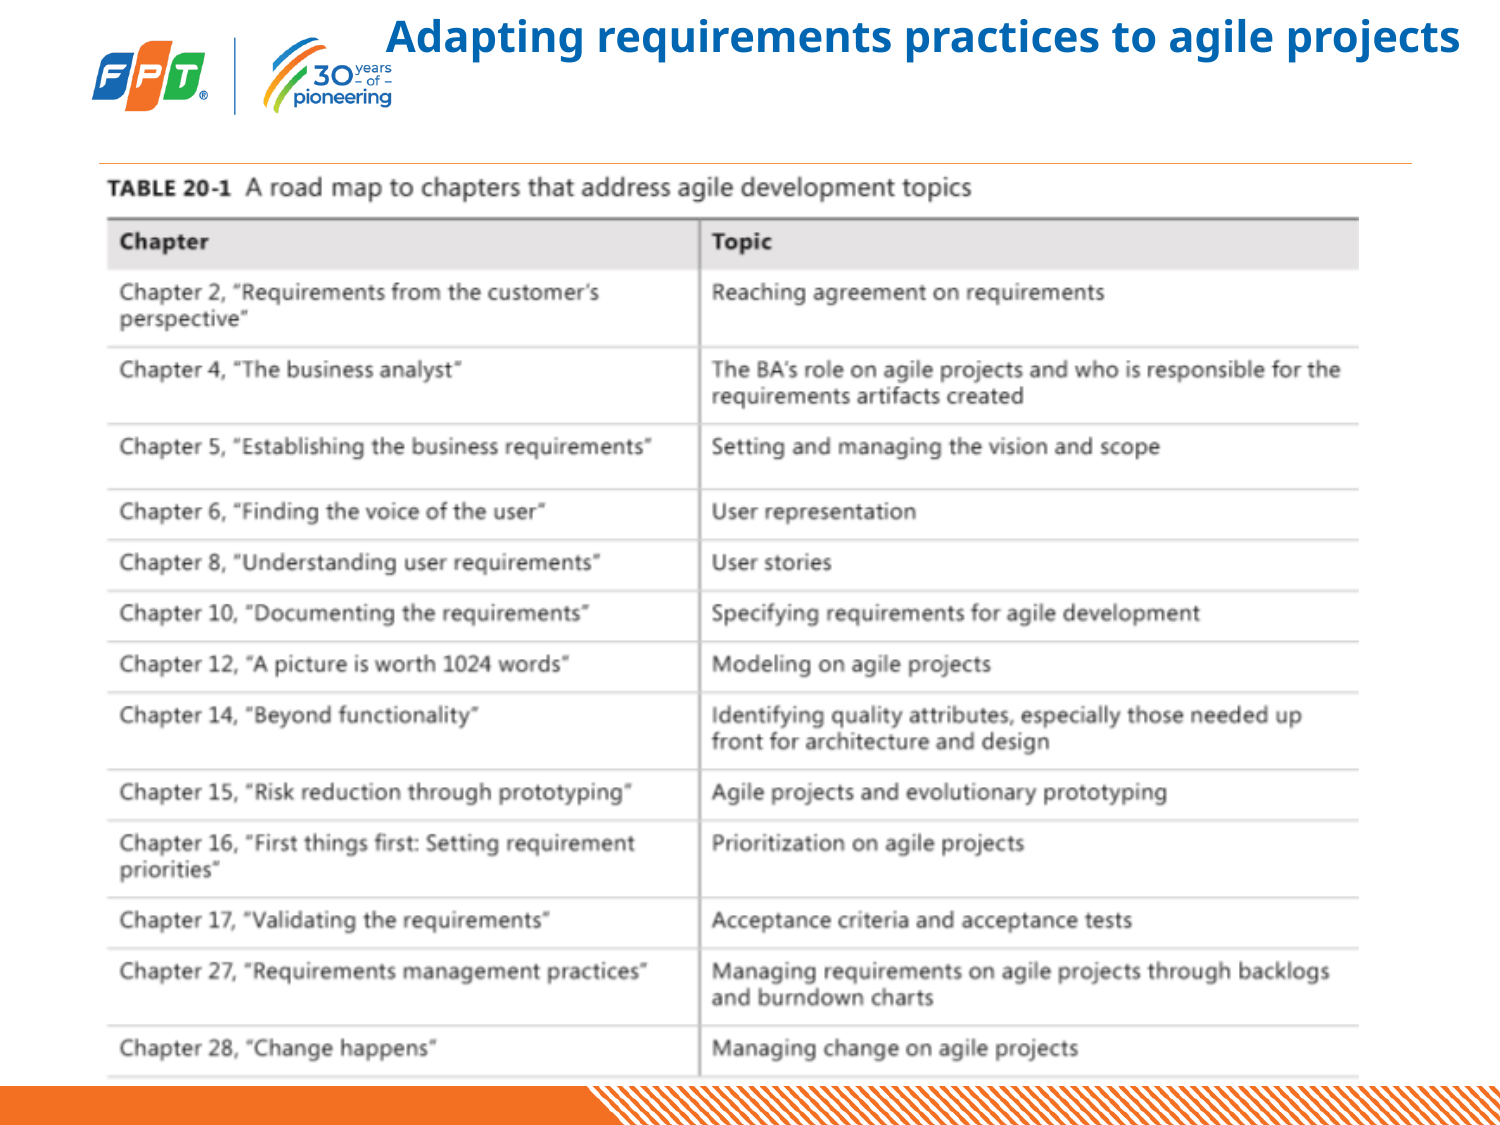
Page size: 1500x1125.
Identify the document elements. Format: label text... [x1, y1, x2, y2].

title Adapting requirements practices to agile projects [365, 1, 1483, 175]
picture [56, 6, 365, 146]
picture [0, 1086, 1500, 1125]
picture [87, 174, 1359, 1080]
